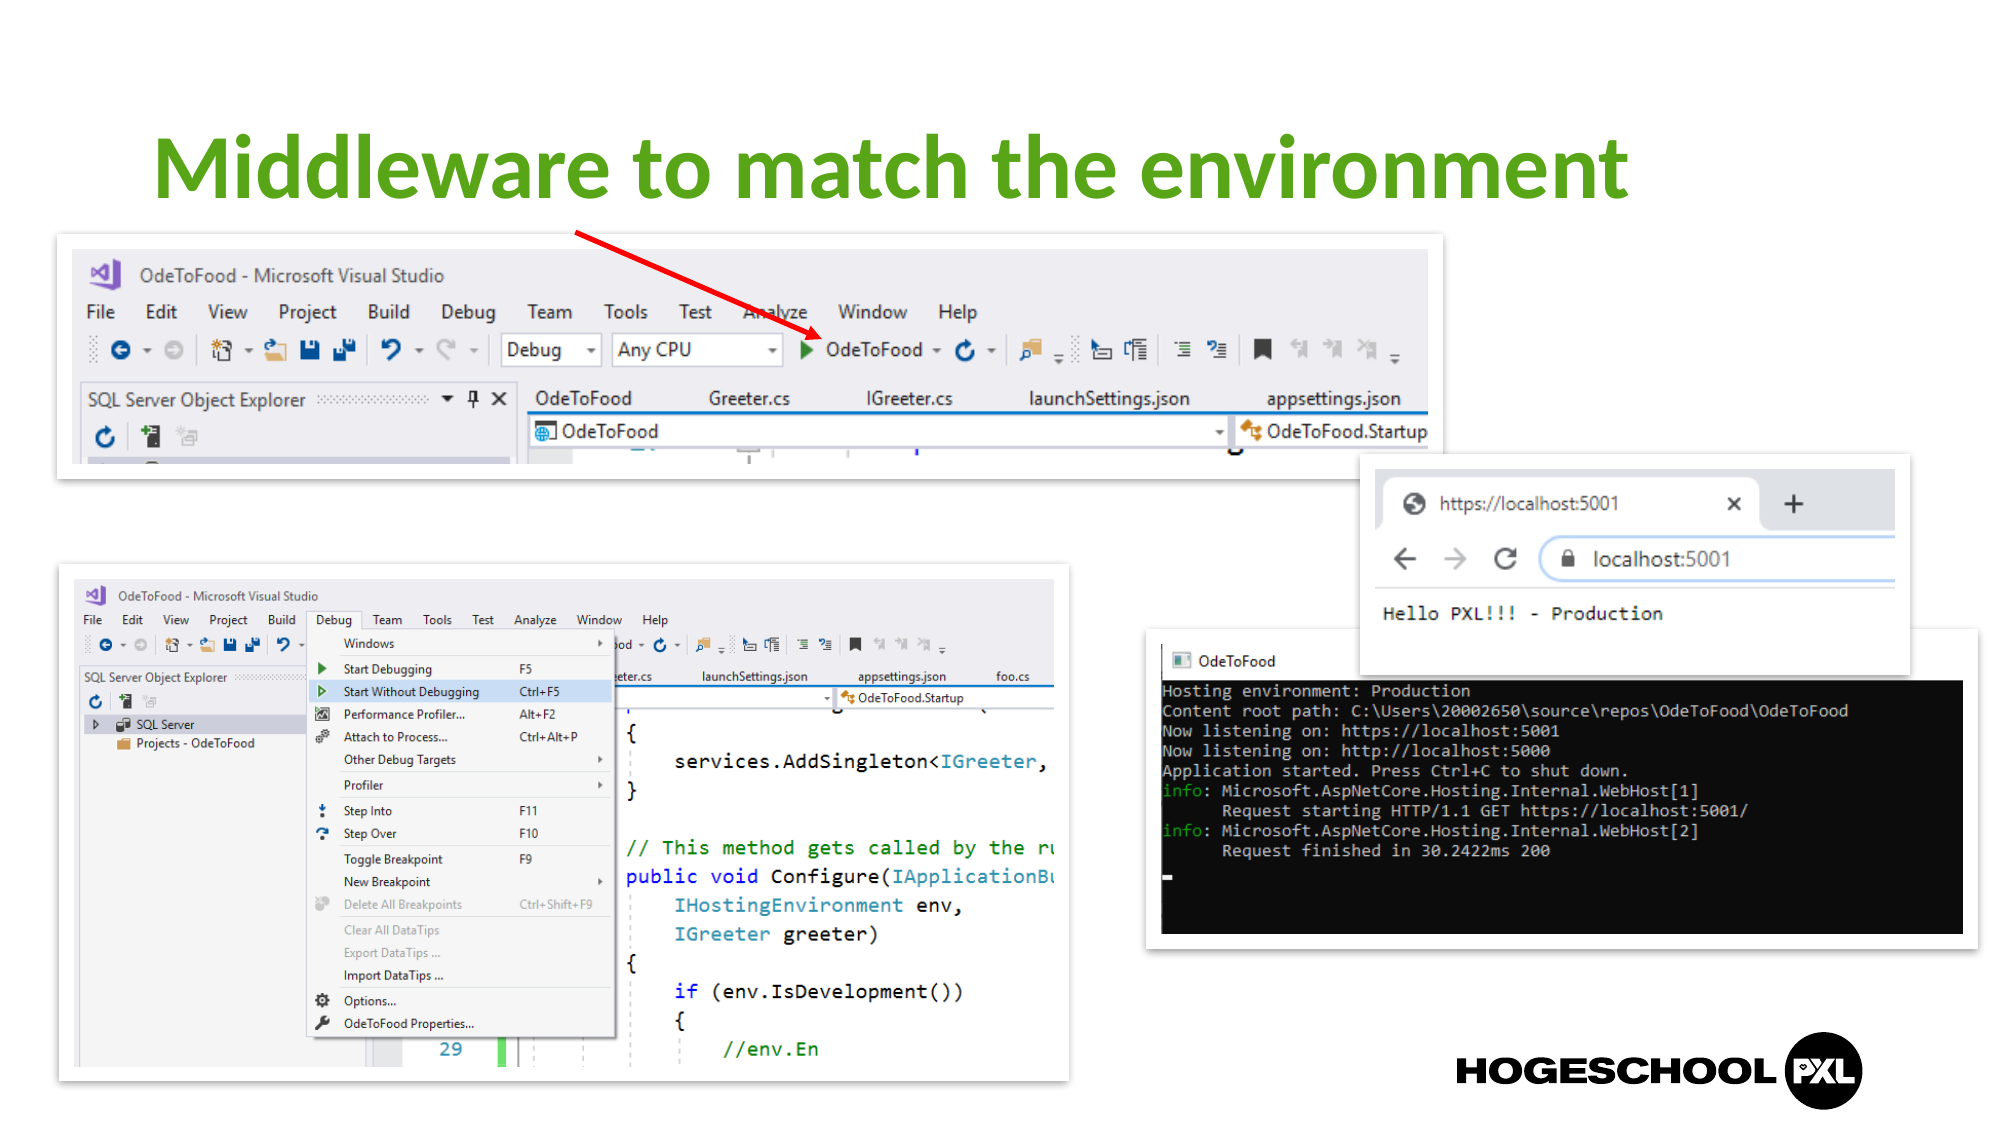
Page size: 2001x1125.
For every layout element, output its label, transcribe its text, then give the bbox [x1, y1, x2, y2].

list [71, 248, 1428, 465]
title Middleware to match the environment [137, 59, 1863, 278]
picture [1160, 468, 1963, 935]
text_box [575, 232, 822, 340]
picture [73, 578, 1054, 1067]
